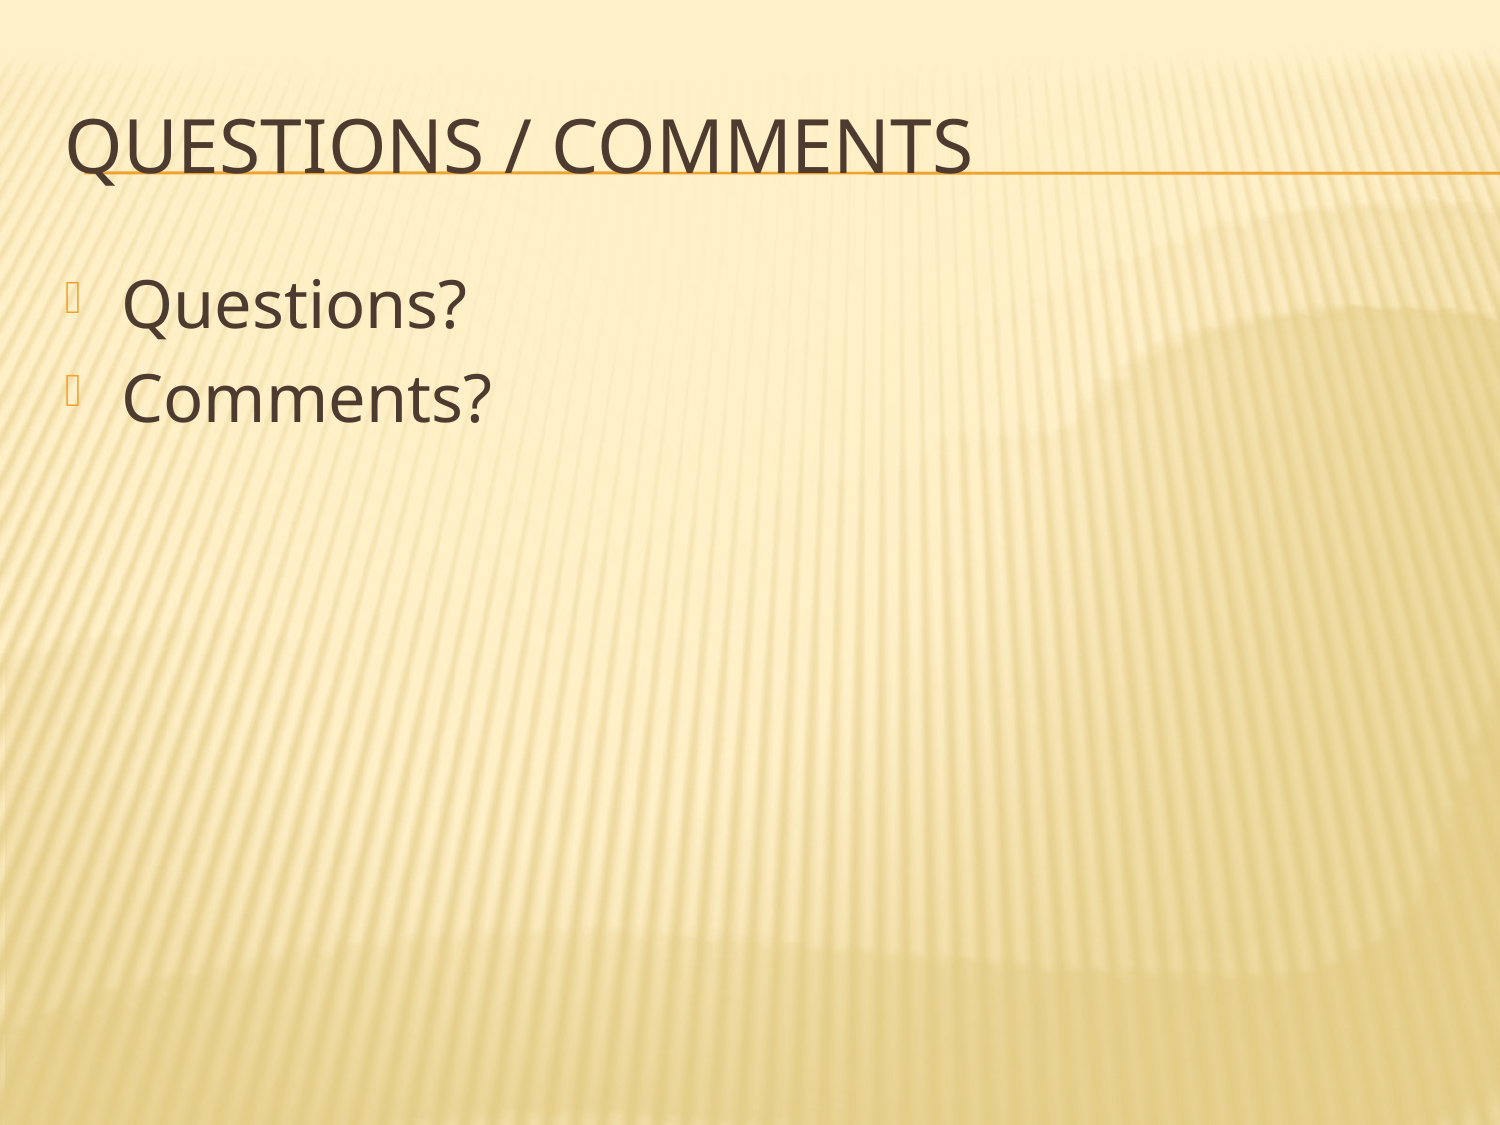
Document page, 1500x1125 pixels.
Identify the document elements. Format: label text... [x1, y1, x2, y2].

title Questions / Comments [50, 75, 1475, 213]
list Questions? Comments? [50, 254, 1475, 998]
